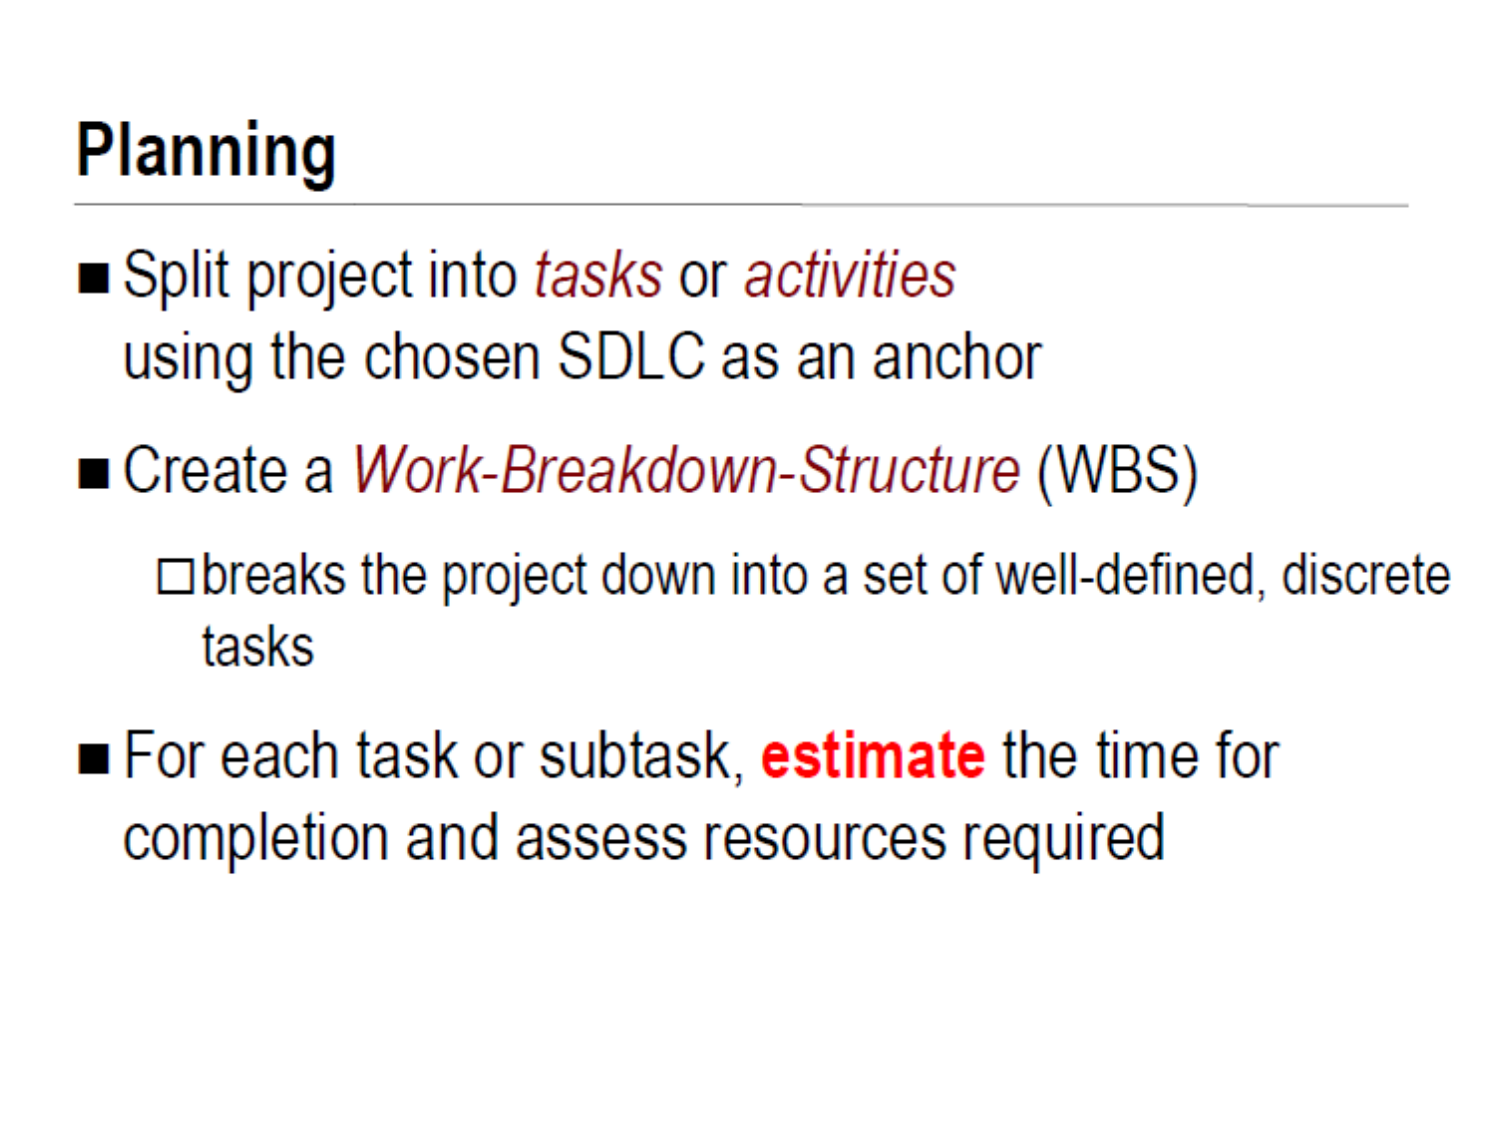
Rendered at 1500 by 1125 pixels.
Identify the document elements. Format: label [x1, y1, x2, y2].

picture [57, 110, 1467, 886]
